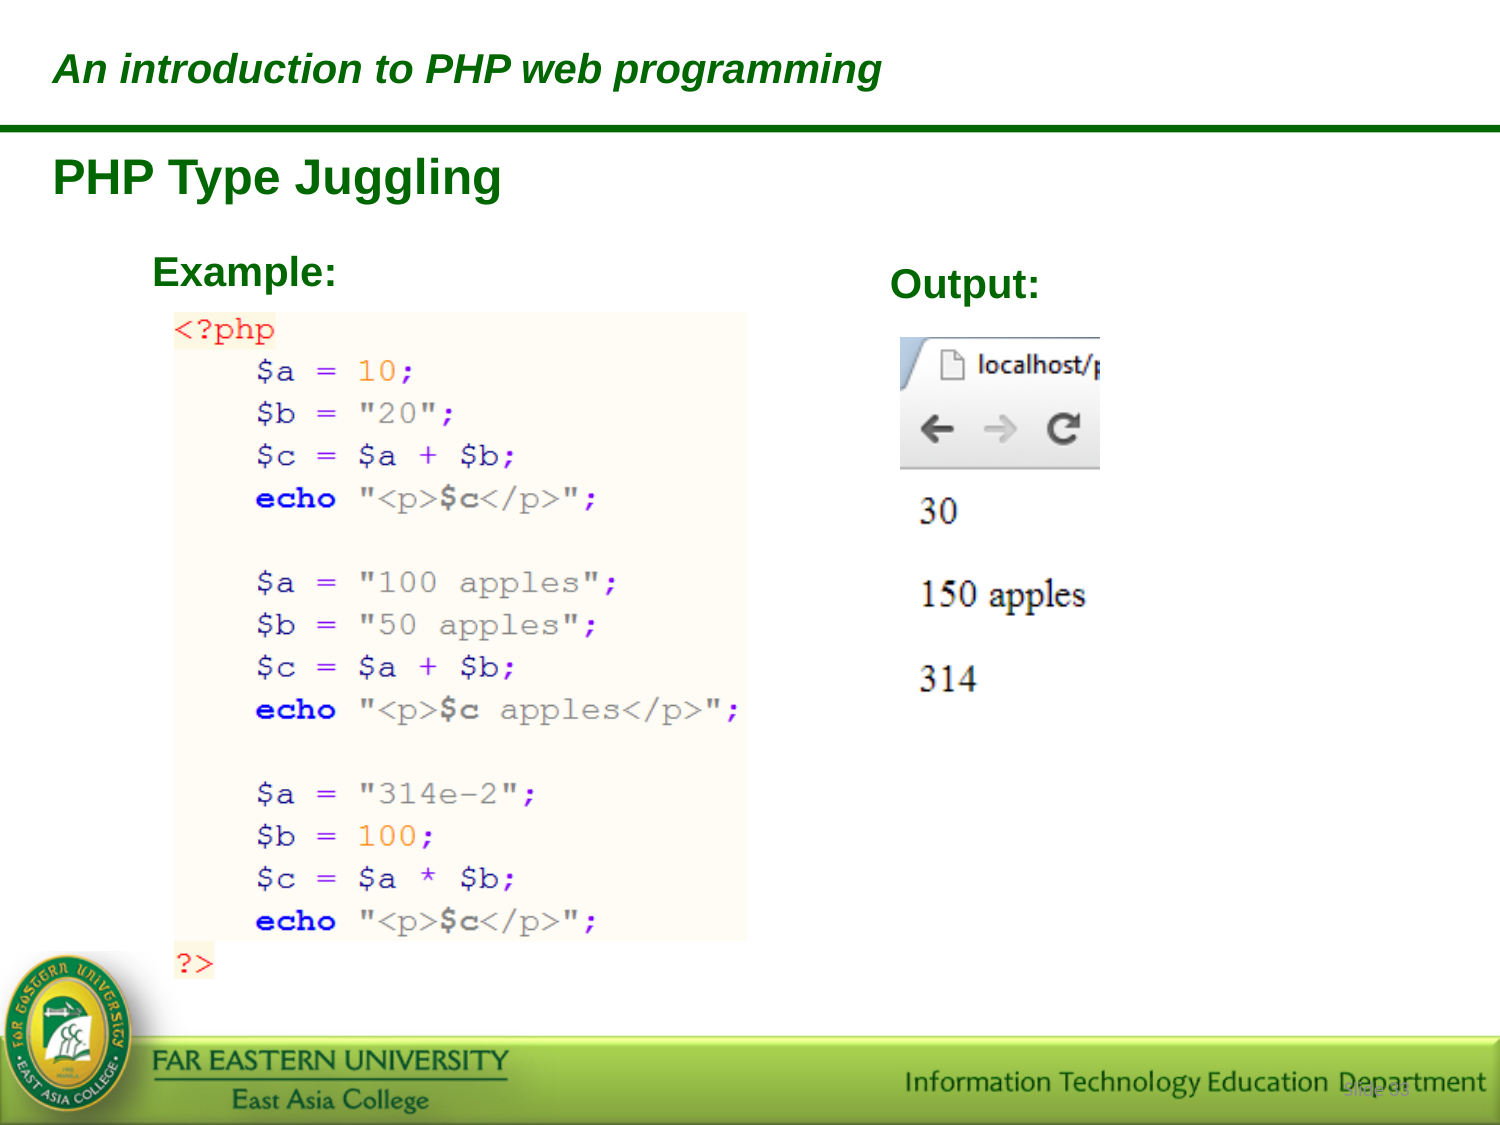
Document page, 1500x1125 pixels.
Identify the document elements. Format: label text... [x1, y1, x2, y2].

text_box Example: [137, 237, 375, 303]
picture [899, 337, 1101, 727]
picture [0, 312, 1500, 1125]
slide_number Slide 33 [1074, 1042, 1425, 1103]
text_box [0, 123, 1500, 135]
text_box An introduction to PHP web programming [37, 34, 950, 100]
text_box Output: [874, 249, 1113, 315]
text_box PHP Type Juggling [37, 137, 1463, 213]
